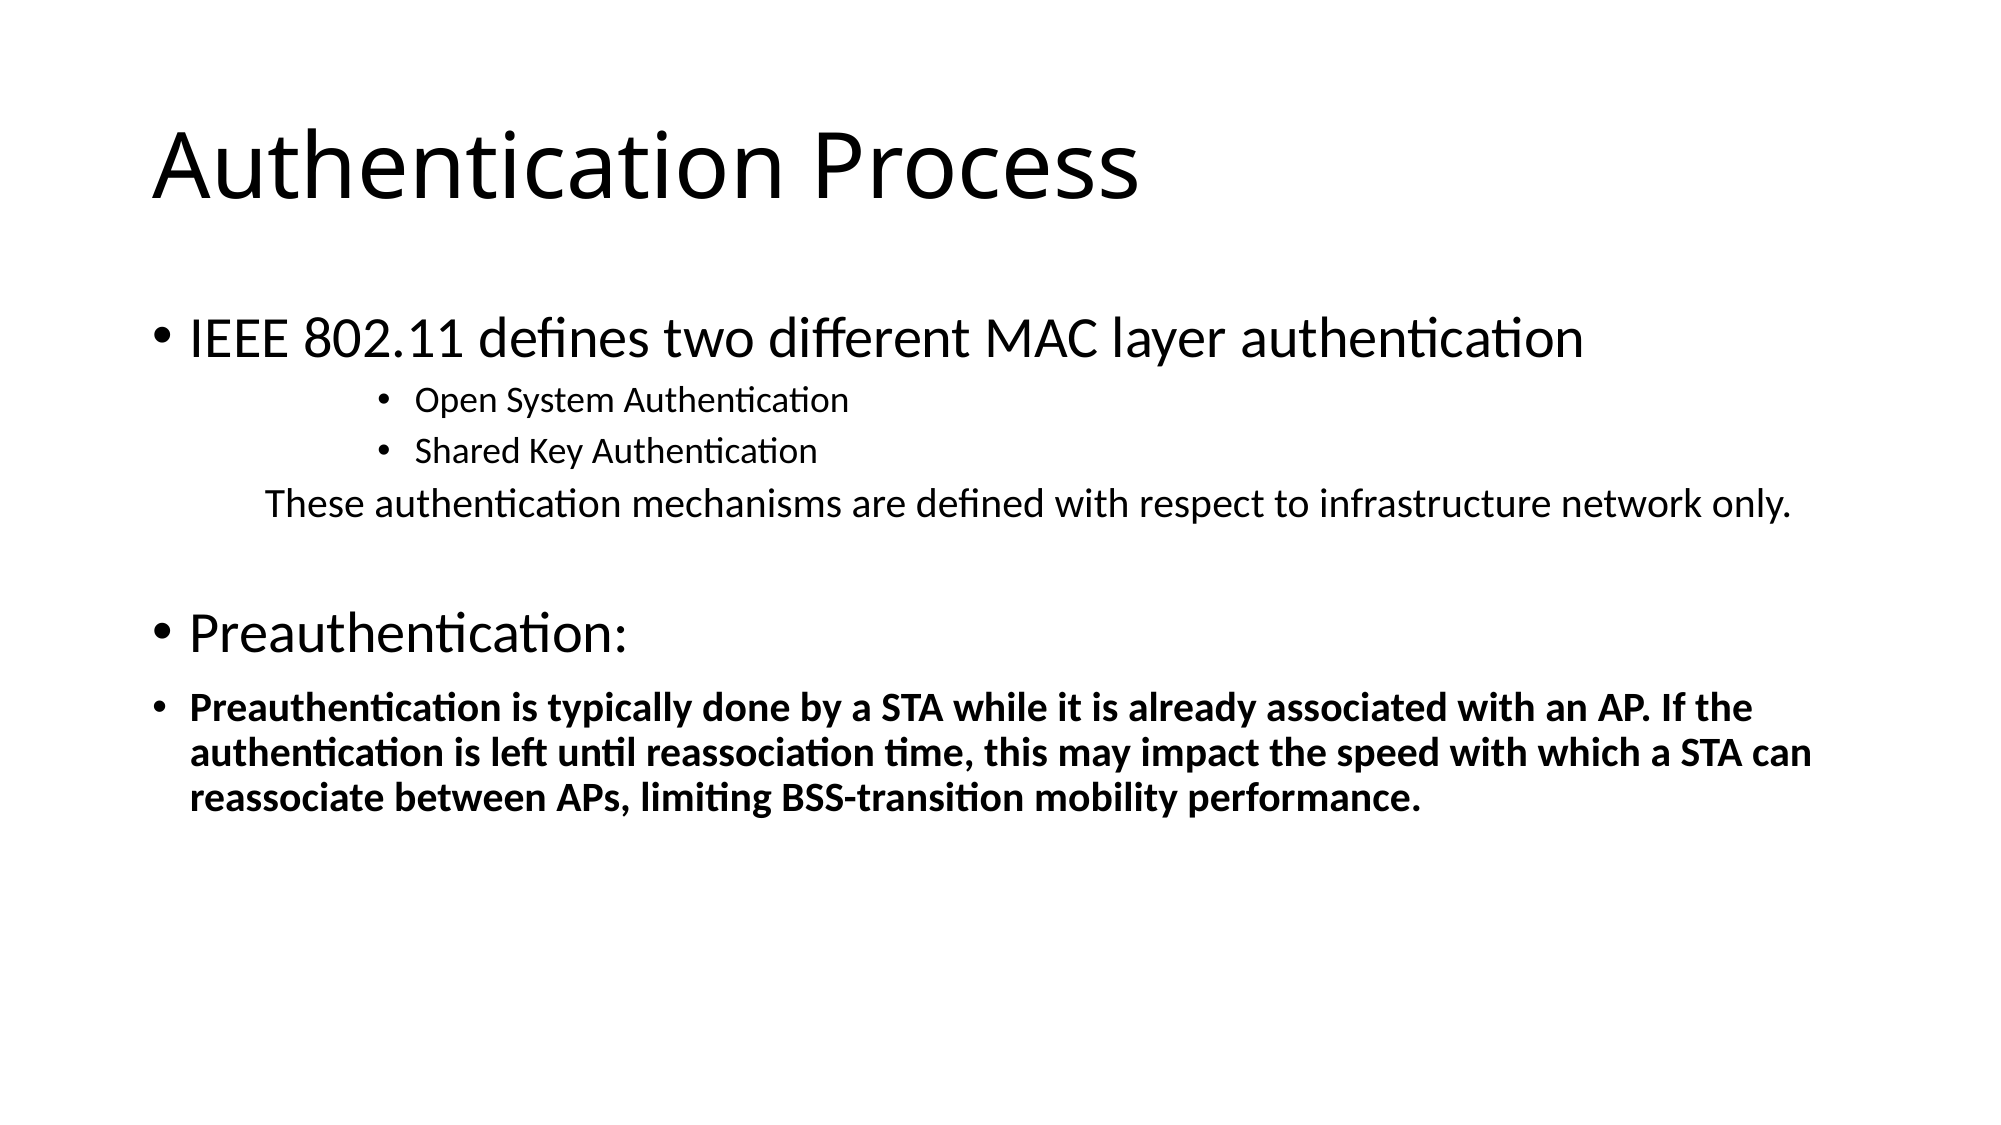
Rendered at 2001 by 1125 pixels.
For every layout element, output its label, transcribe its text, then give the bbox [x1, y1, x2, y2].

list IEEE 802.11 defines two different MAC layer authentication Open System Authentication Shared Key Authentication These authentication mechanisms are defined with respect to infrastructure network only. Preauthentication: Preauthentication is typically done by a STA while it is already associated with an AP. If the authentication is left until reassociation time, this may impact the speed with which a STA can reassociate between APs, limiting BSS-transition mobility performance. [137, 299, 1863, 1014]
title Authentication Process [137, 59, 1863, 278]
